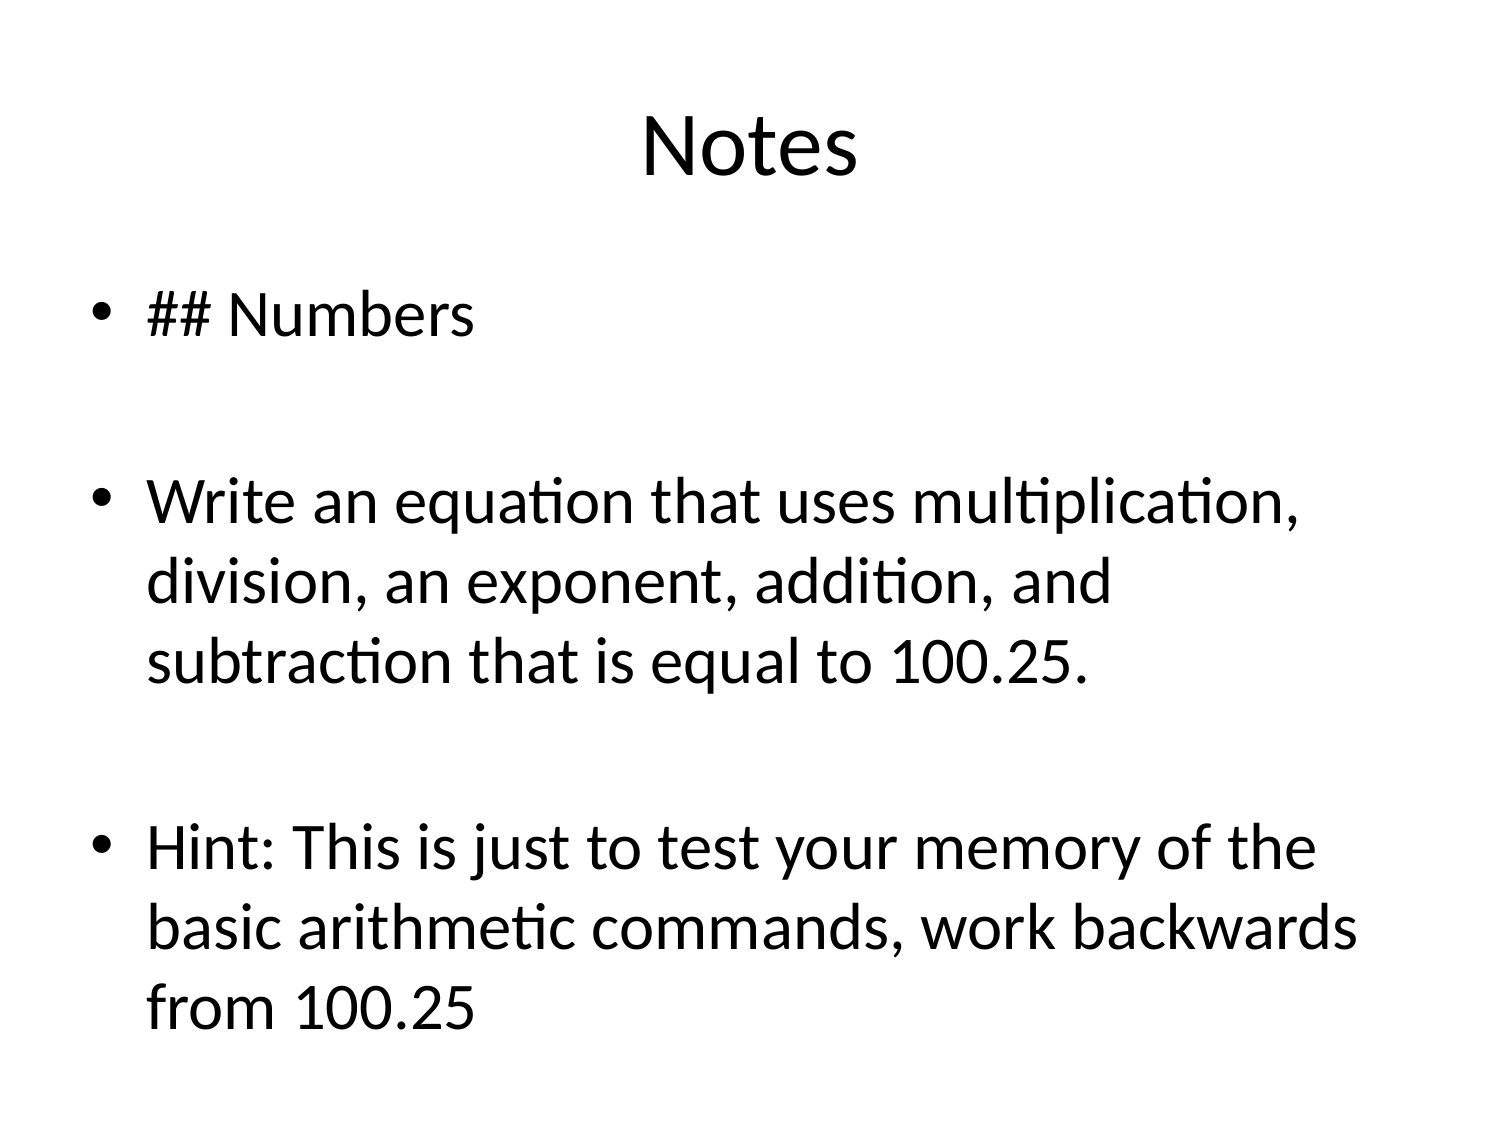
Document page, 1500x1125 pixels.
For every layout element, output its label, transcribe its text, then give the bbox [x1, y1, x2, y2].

title Notes [75, 45, 1425, 233]
list ## Numbers Write an equation that uses multiplication, division, an exponent, addition, and subtraction that is equal to 100.25. Hint: This is just to test your memory of the basic arithmetic commands, work backwards from 100.25 [75, 262, 1425, 1005]
